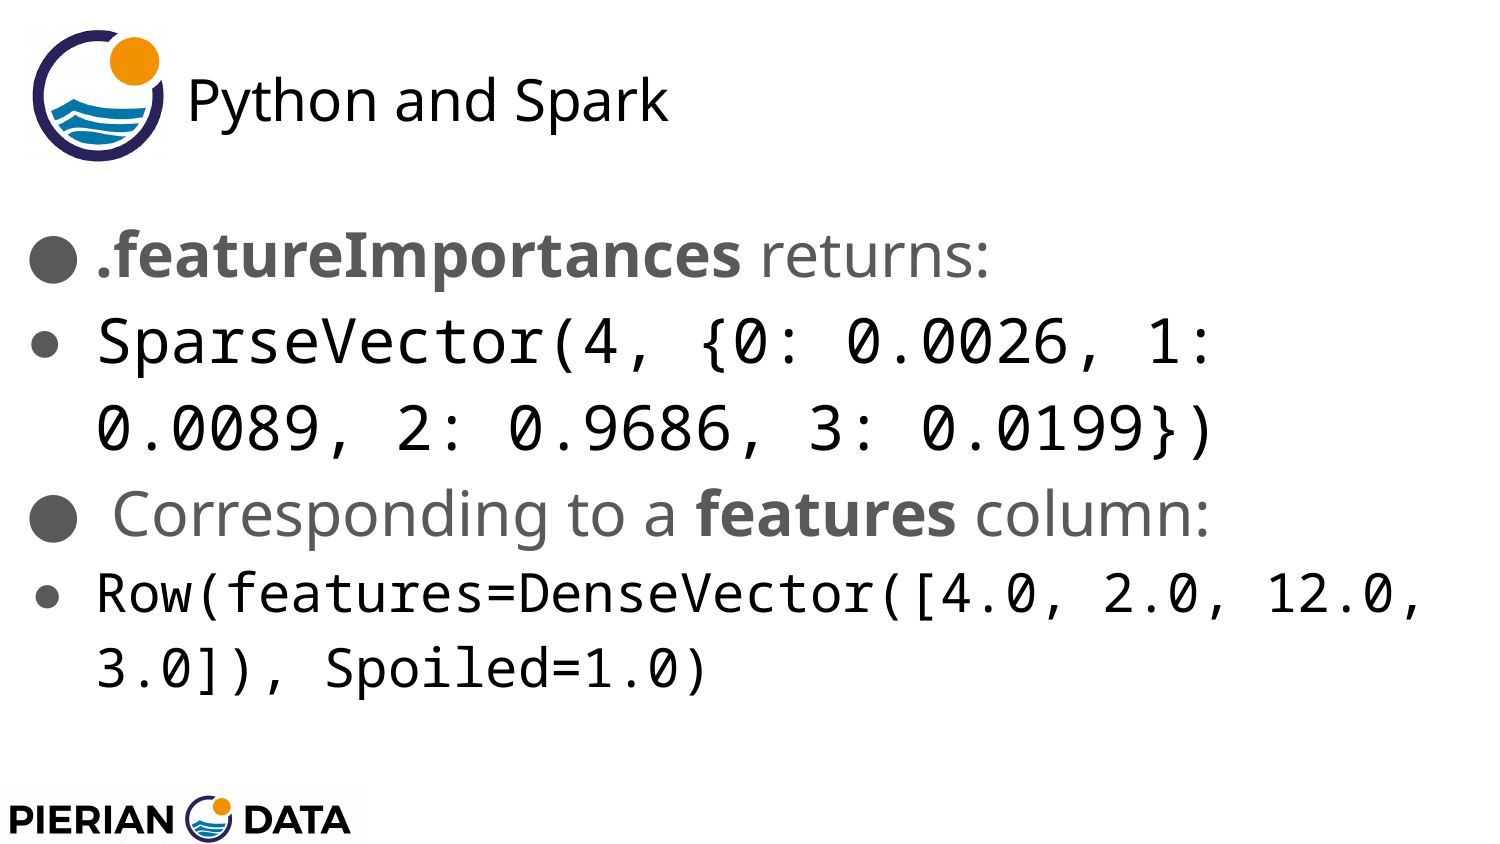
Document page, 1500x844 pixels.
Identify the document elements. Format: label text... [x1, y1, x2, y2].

picture [0, 787, 368, 844]
list .featureImportances returns: SparseVector(4, {0: 0.0026, 1: 0.0089, 2: 0.9686, 3: 0.0199}) Corresponding to a features column: Row(features=DenseVector([4.0, 2.0, 12.0, 3.0]), Spoiled=1.0) [5, 189, 1493, 750]
picture [24, 24, 172, 167]
title Python and Spark [176, 48, 1449, 143]
